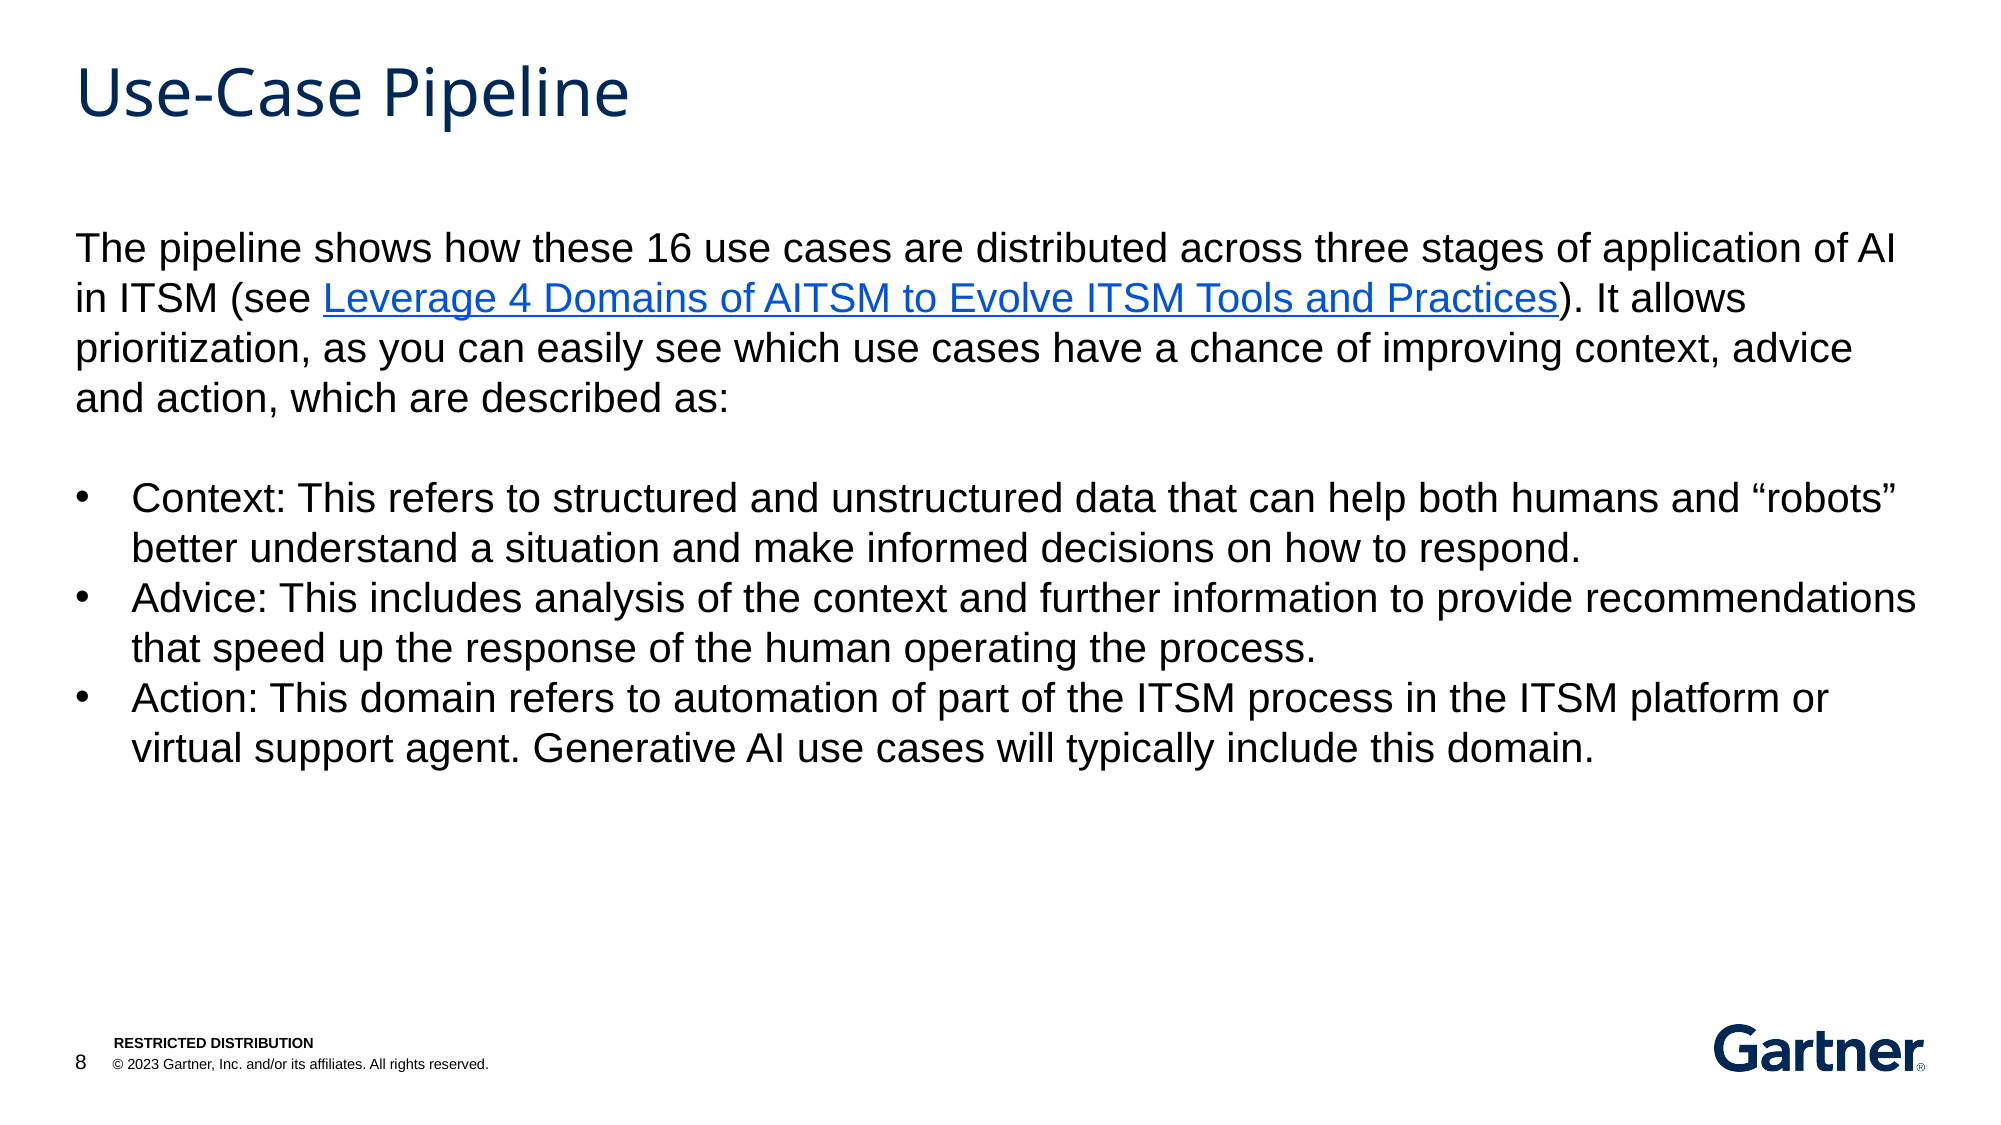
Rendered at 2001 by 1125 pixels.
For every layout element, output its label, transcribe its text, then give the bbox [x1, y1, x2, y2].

list The pipeline shows how these 16 use cases are distributed across three stages of application of AI in ITSM (see Leverage 4 Domains of AITSM to Evolve ITSM Tools and Practices). It allows prioritization, as you can easily see which use cases have a chance of improving context, advice and action, which are described as: Context: This refers to structured and unstructured data that can help both humans and “robots” better understand a situation and make informed decisions on how to respond. Advice: This includes analysis of the context and further information to provide recommendations that speed up the response of the human operating the process. Action: This domain refers to automation of part of the ITSM process in the ITSM platform or virtual support agent. Generative AI use cases will typically include this domain. [75, 220, 1925, 983]
title Use-Case Pipeline [75, 59, 1925, 134]
picture [1714, 1024, 1925, 1072]
